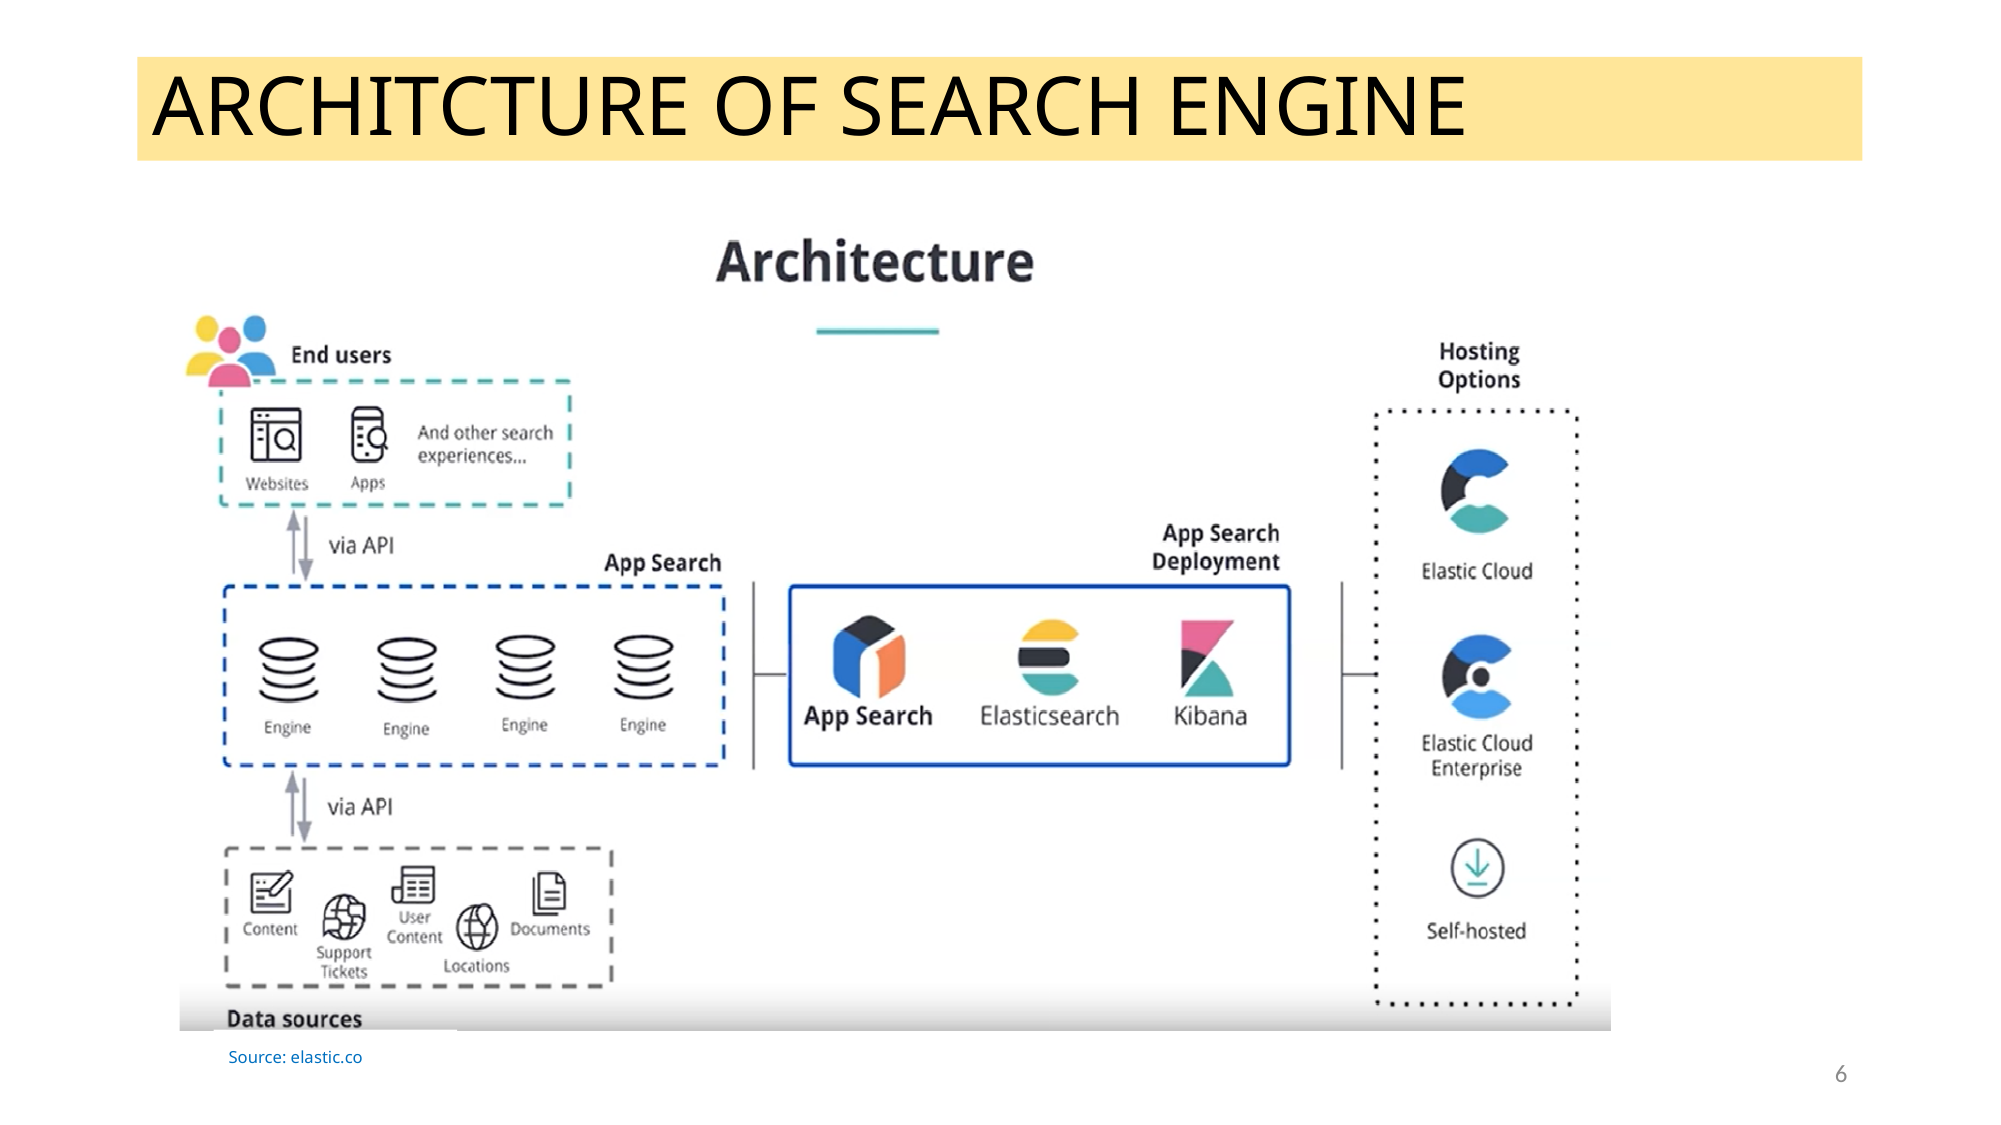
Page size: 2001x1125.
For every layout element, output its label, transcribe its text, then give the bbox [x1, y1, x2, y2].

title ARCHITCTURE OF SEARCH ENGINE [137, 56, 1863, 161]
slide_number 6 [1412, 1042, 1863, 1103]
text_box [179, 226, 1611, 1094]
